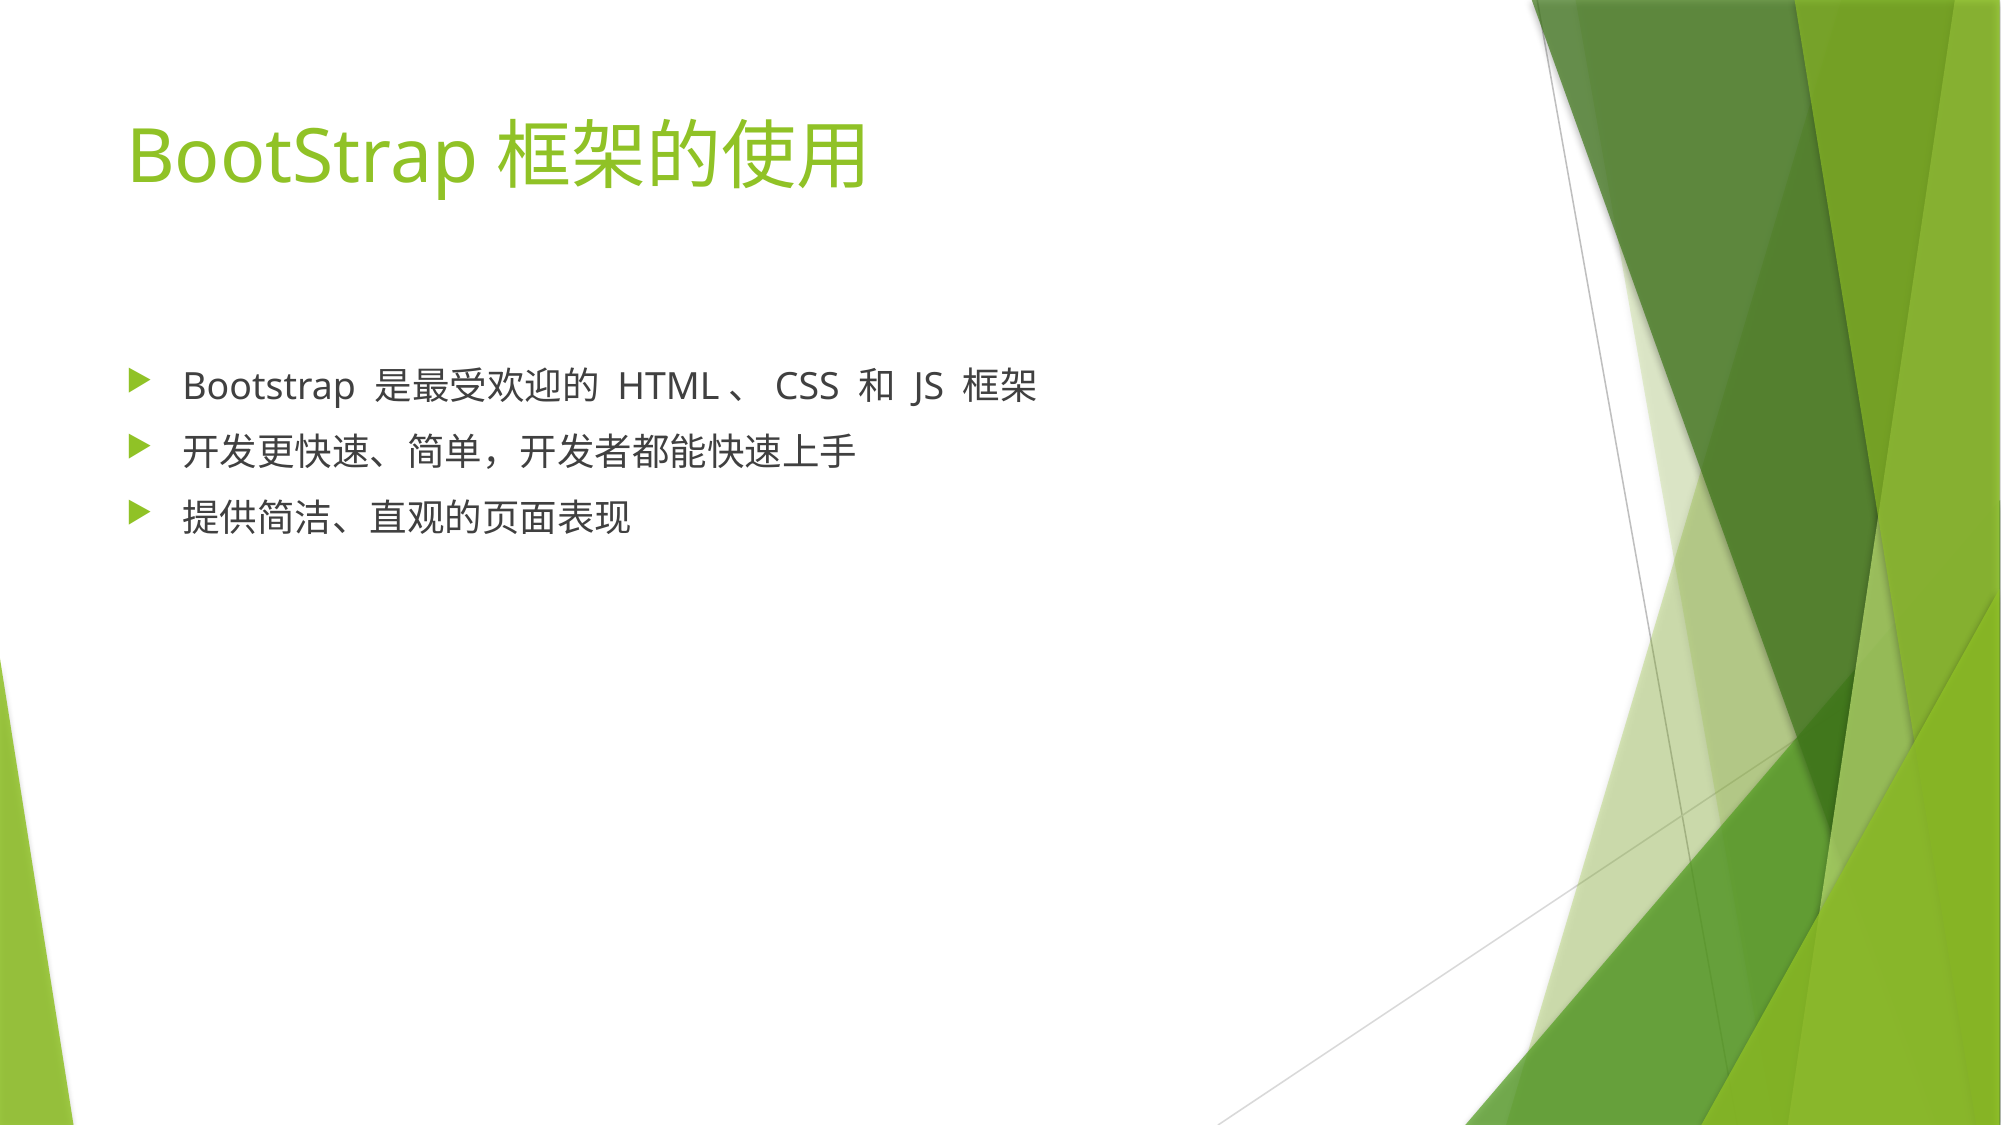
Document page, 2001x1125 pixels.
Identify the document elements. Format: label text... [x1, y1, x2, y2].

list Bootstrap 是最受欢迎的 HTML、CSS 和 JS 框架 开发更快速、简单，开发者都能快速上手 提供简洁、直观的页面表现 [111, 354, 1522, 992]
title BootStrap框架的使用 [111, 99, 1522, 317]
